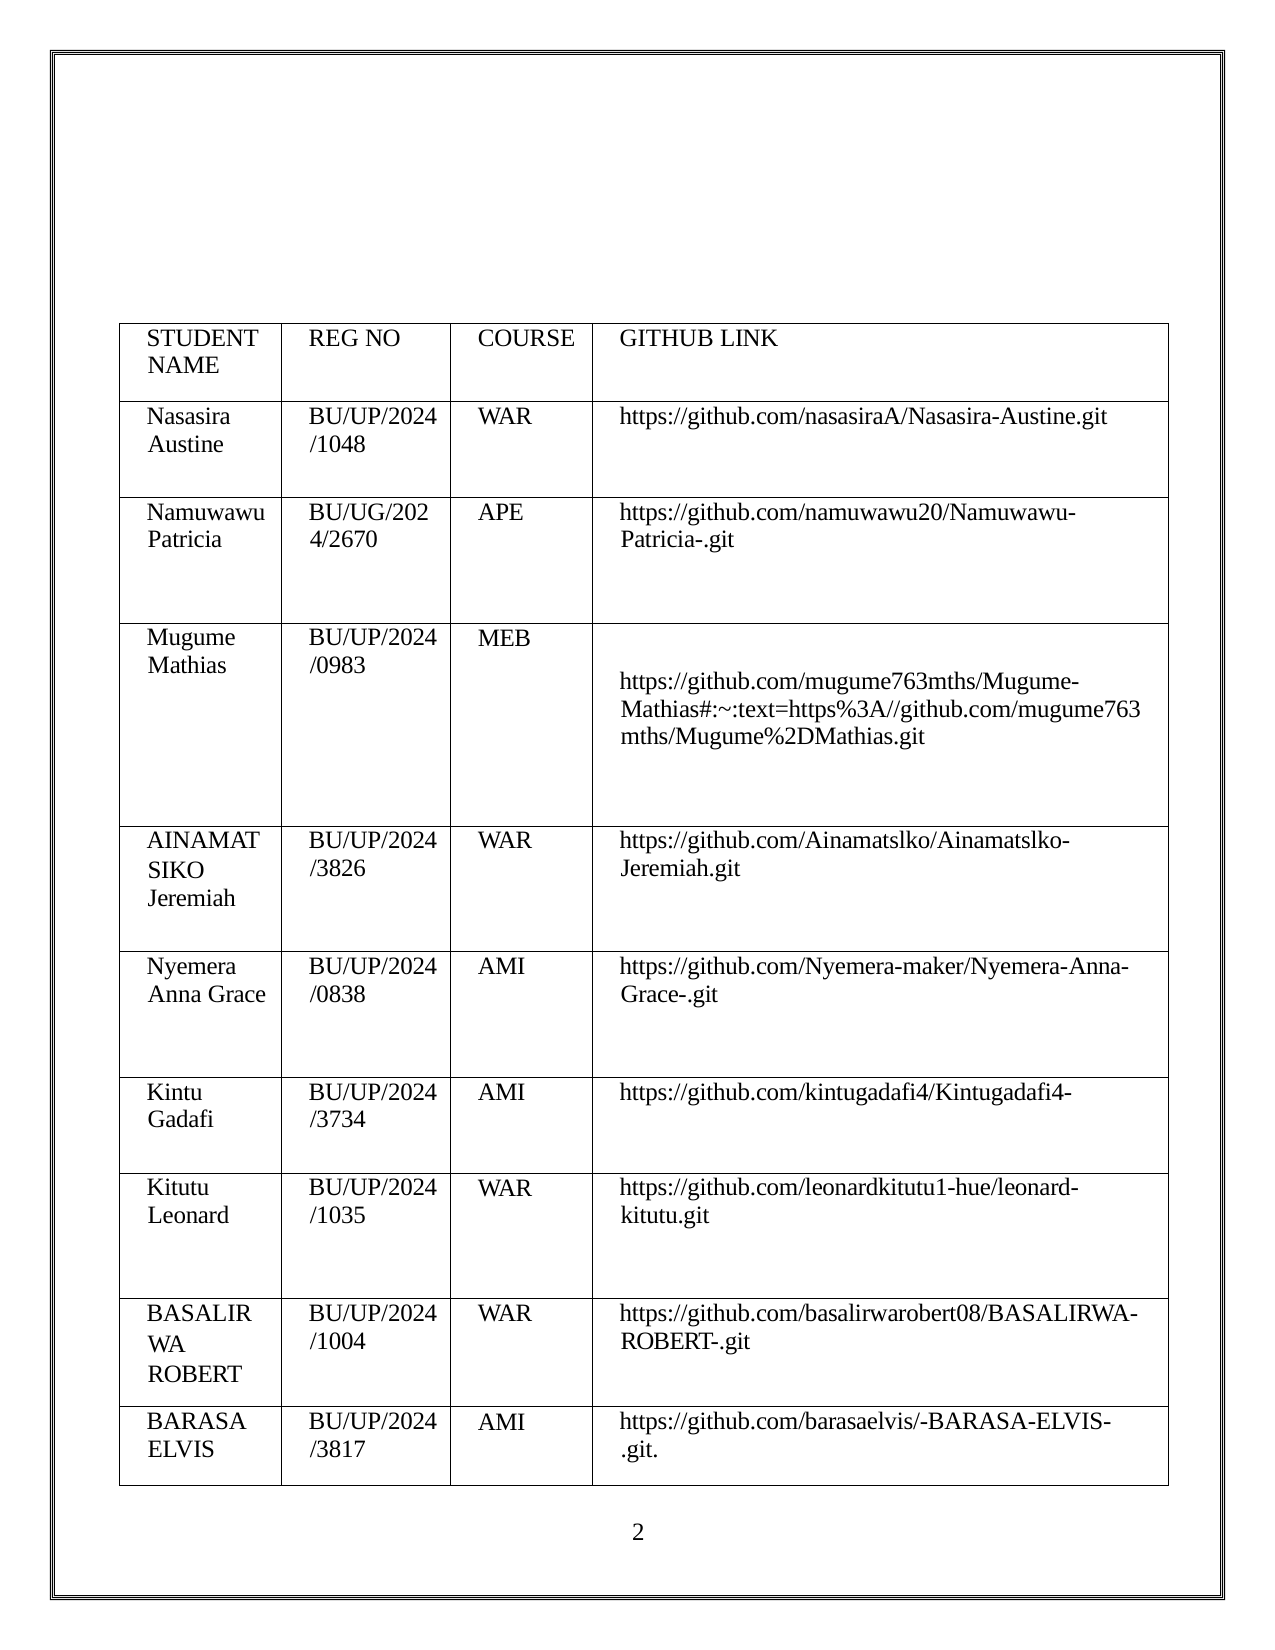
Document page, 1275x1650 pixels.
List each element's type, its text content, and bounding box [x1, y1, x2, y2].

table_cell AMI [451, 1078, 592, 1173]
table_cell BU/UP/2024 /0838 [282, 952, 450, 1077]
table_header COURSE [451, 324, 592, 401]
table_cell WAR [451, 827, 592, 951]
table_cell Namuwawu Patricia [120, 498, 281, 623]
table_cell MEB [451, 624, 592, 826]
table_cell Nasasira Austine [120, 402, 281, 497]
table_cell https://github.com/leonardkitutu1-hue/leonard- kitutu.git [593, 1174, 1168, 1298]
table_cell https://github.com/kintugadafi4/Kintugadafi4- [593, 1078, 1168, 1173]
table_cell BU/UP/2024 /3826 [282, 827, 450, 951]
text_box [49, 49, 1226, 1601]
table_cell BU/UP/2024 /3734 [282, 1078, 450, 1173]
table_cell AMI [451, 1407, 592, 1485]
table_cell https://github.com/Nyemera-maker/Nyemera-Anna- Grace-.git [593, 952, 1168, 1077]
table_cell BU/UP/2024 /1035 [282, 1174, 450, 1298]
table_cell BU/UP/2024 /1048 [282, 402, 450, 497]
table_cell https://github.com/basalirwarobert08/BASALIRWA- ROBERT-.git [593, 1299, 1168, 1406]
table_cell BU/UP/2024 /1004 [282, 1299, 450, 1406]
table_cell WAR [451, 1174, 592, 1298]
table_cell WAR [451, 1299, 592, 1406]
table_header REG NO [282, 324, 450, 401]
table_cell APE [451, 498, 592, 623]
table_cell https://github.com/namuwawu20/Namuwawu- Patricia-.git [593, 498, 1168, 623]
table_cell AMI [451, 952, 592, 1077]
table_cell BU/UP/2024 /0983 [282, 624, 450, 826]
table_header STUDENT NAME [120, 324, 281, 401]
table_cell BASALIR WA ROBERT [120, 1299, 281, 1406]
table_cell AINAMAT SIKO Jeremiah [120, 827, 281, 951]
table_header GITHUB LINK [593, 324, 1168, 401]
table_cell Mugume Mathias [120, 624, 281, 826]
table_cell Nyemera Anna Grace [120, 952, 281, 1077]
table_cell BU/UG/202 4/2670 [282, 498, 450, 623]
table_cell https://github.com/barasaelvis/-BARASA-ELVIS- .git. [593, 1407, 1168, 1485]
table_cell Kitutu Leonard [120, 1174, 281, 1298]
slide_number 10 [630, 1516, 660, 1650]
table_cell BARASA ELVIS [120, 1407, 281, 1485]
table_cell WAR [451, 402, 592, 497]
table_cell https://github.com/nasasiraA/Nasasira-Austine.git [593, 402, 1168, 497]
table_cell Kintu Gadafi [120, 1078, 281, 1173]
table_cell https://github.com/mugume763mths/Mugume- Mathias#:~:text=https%3A//github.com/mugume763 mths/Mugume%2DMathias.git [593, 624, 1168, 826]
table_cell https://github.com/Ainamatslko/Ainamatslko- Jeremiah.git [593, 827, 1168, 951]
table_cell BU/UP/2024 /3817 [282, 1407, 450, 1485]
